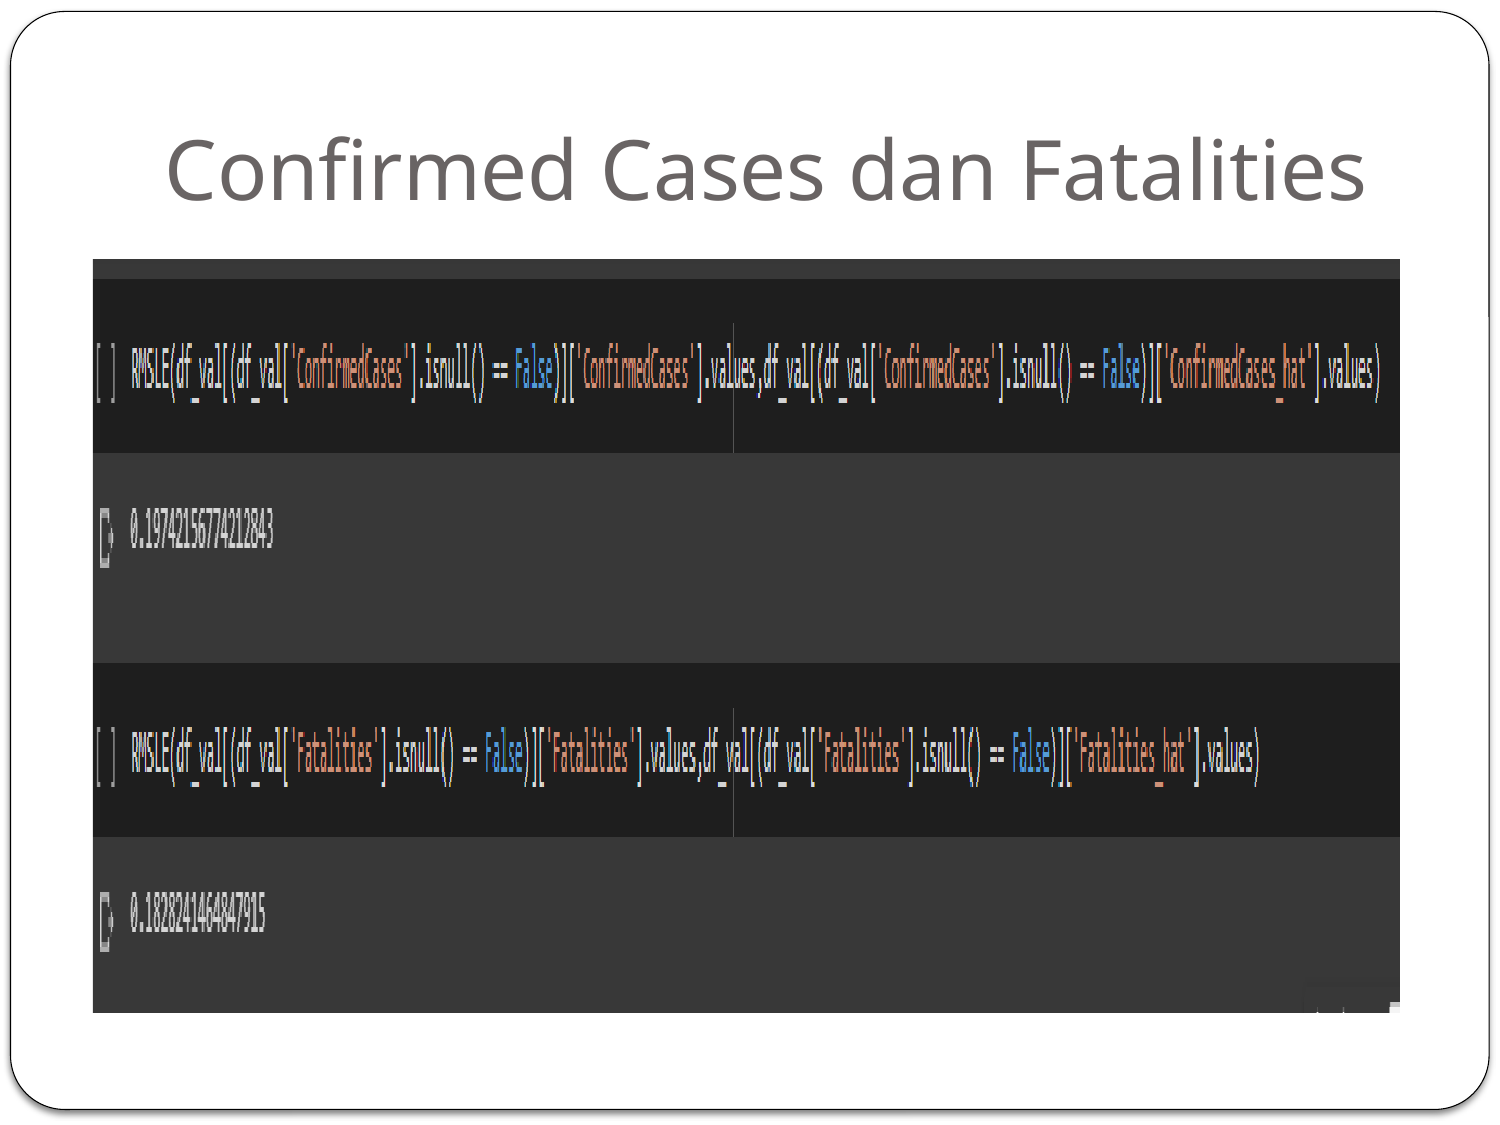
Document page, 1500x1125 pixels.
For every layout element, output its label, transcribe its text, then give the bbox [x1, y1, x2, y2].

picture [92, 259, 1401, 1013]
title Confirmed Cases dan Fatalities [150, 45, 1425, 233]
